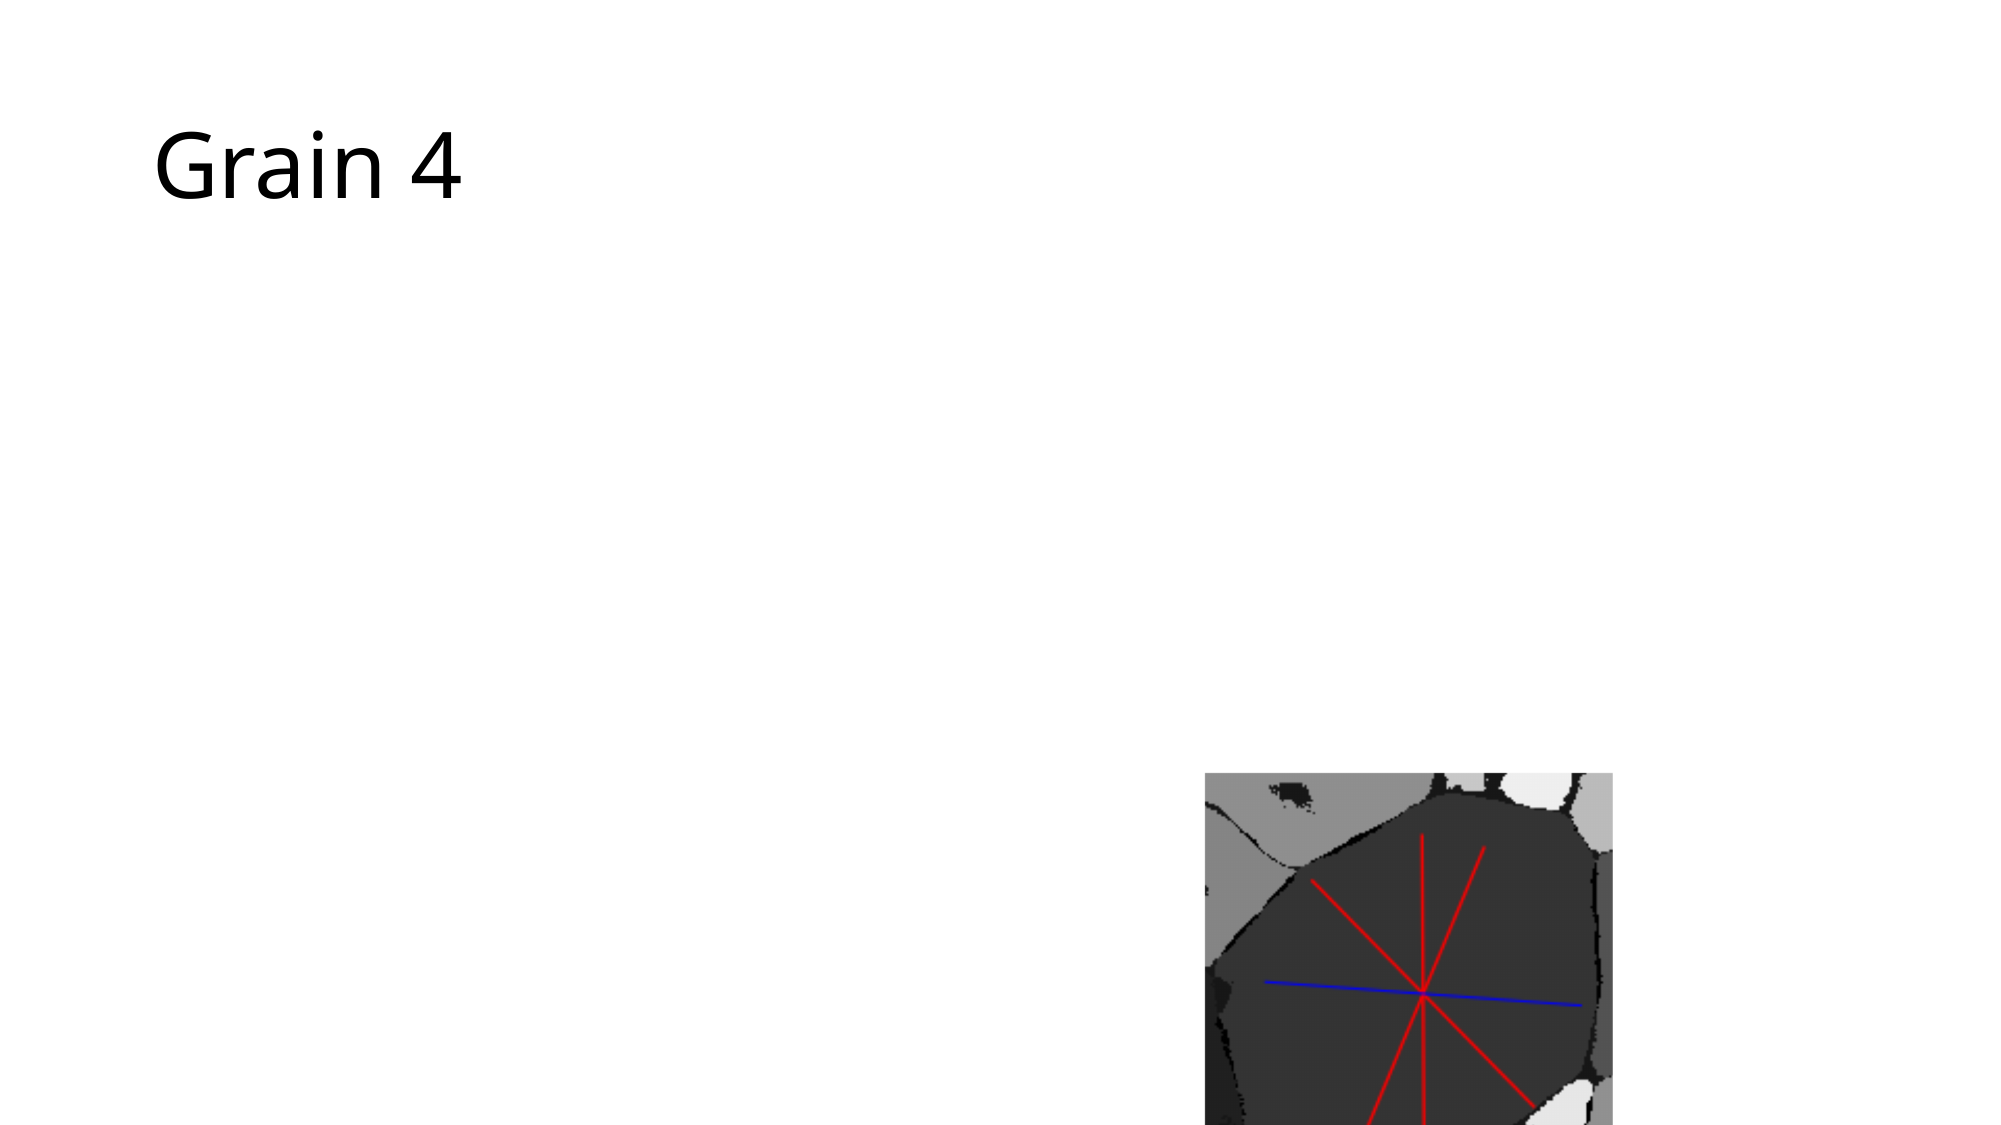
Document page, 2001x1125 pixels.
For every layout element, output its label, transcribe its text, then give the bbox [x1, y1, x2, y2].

picture [1203, 772, 1613, 1125]
text_box Grain 4 [137, 59, 1863, 278]
